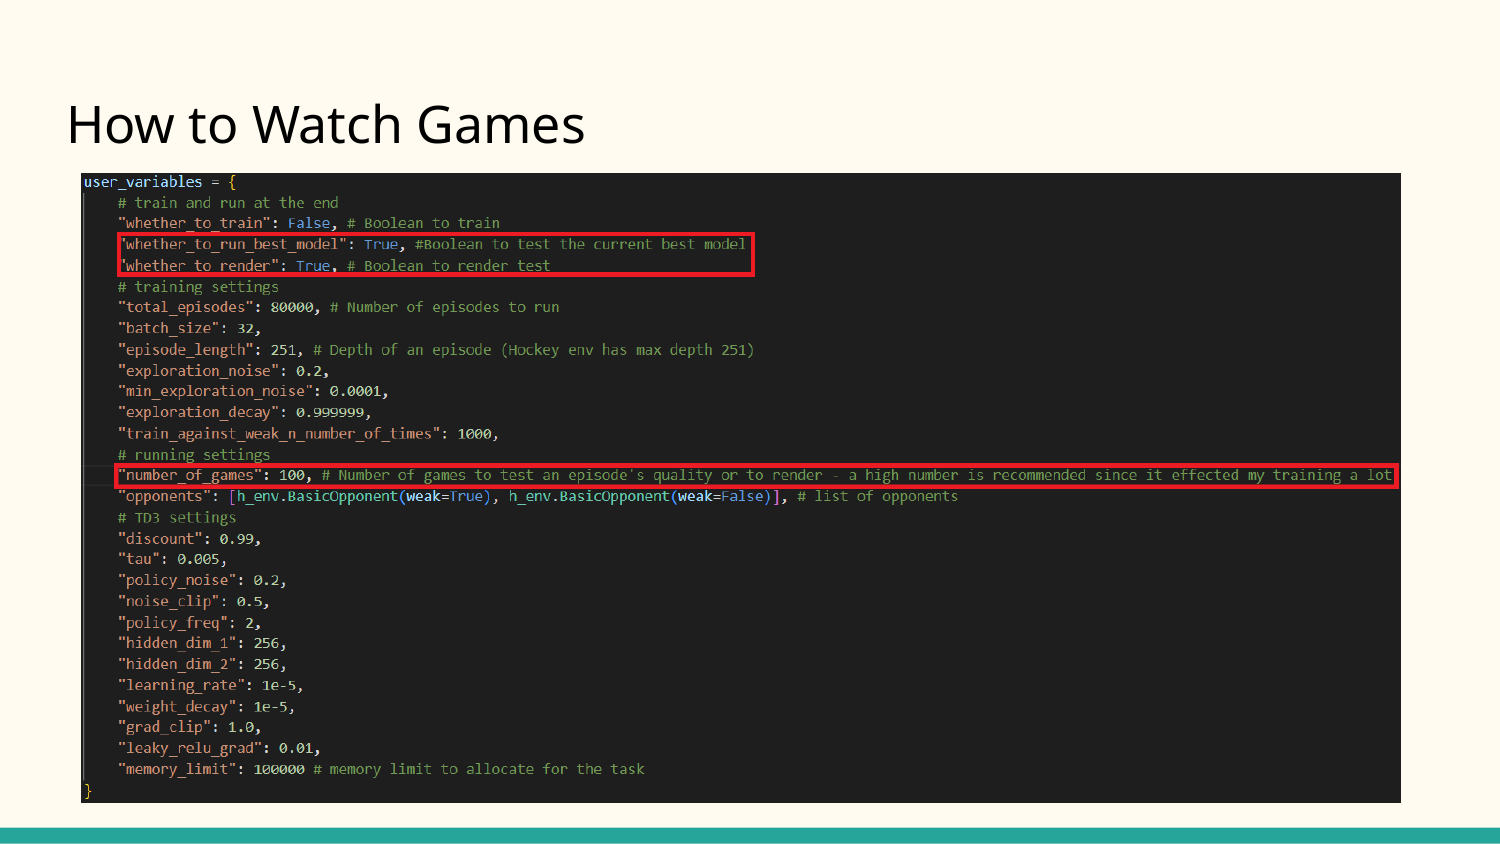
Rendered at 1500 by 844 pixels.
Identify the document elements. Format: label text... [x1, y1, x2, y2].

title How to Watch Games [51, 72, 1449, 174]
picture [81, 173, 1401, 803]
